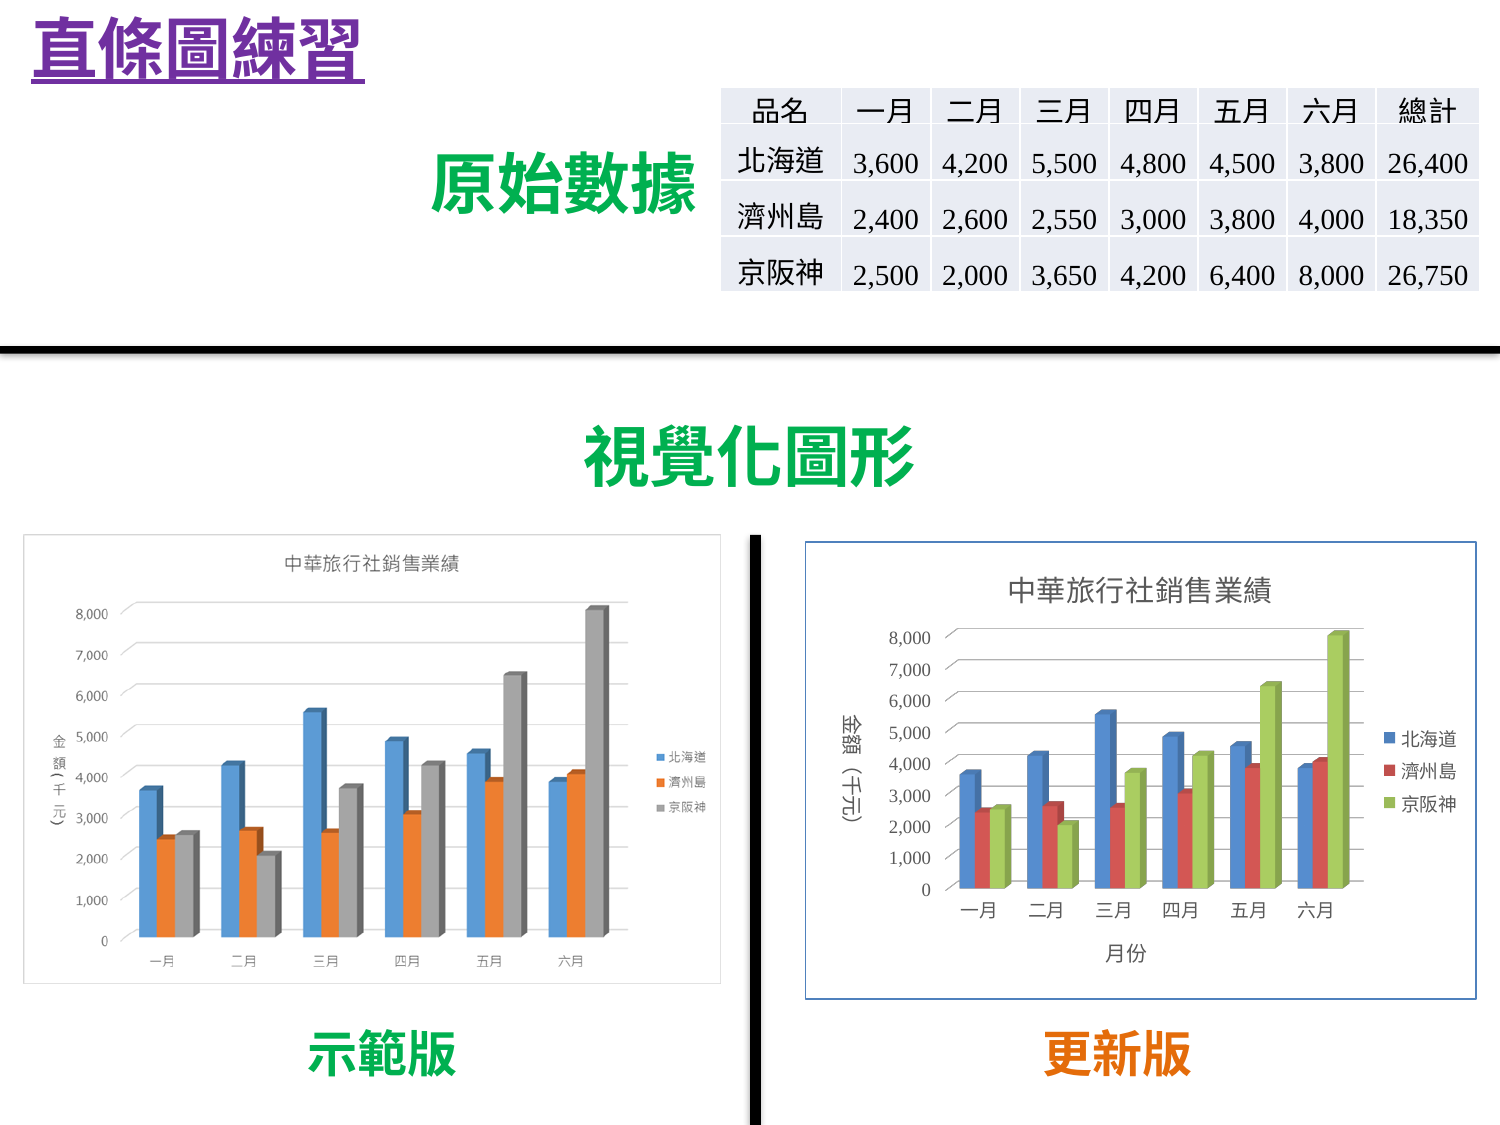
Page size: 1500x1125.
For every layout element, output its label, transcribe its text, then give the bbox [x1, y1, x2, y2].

table_cell 18,350 [1377, 181, 1479, 235]
table_cell 6,400 [1199, 237, 1286, 291]
table_cell 4,200 [932, 124, 1019, 179]
table_cell 3,600 [842, 124, 930, 179]
text_box [750, 534, 761, 1015]
table_cell 京阪神 [721, 237, 841, 291]
table_cell 8,000 [1288, 237, 1375, 291]
table_cell 2,550 [1021, 181, 1108, 235]
table_cell 濟州島 [721, 181, 841, 235]
table_cell 2,500 [842, 237, 930, 291]
table_header 一月 [842, 88, 930, 123]
table_cell 4,500 [1199, 124, 1286, 179]
text_box [750, 1090, 761, 1125]
text_box [0, 346, 1500, 354]
table_cell 3,650 [1021, 237, 1108, 291]
table_cell 2,600 [932, 181, 1019, 235]
text_box 直條圖練習 [0, 0, 396, 95]
table_header 四月 [1110, 88, 1197, 123]
table_cell 4,200 [1110, 237, 1197, 291]
chart [804, 540, 1477, 1000]
table_cell 4,800 [1110, 124, 1197, 179]
table_cell 3,000 [1110, 181, 1197, 235]
text_box 示範版 更新版 [0, 1015, 1500, 1090]
table_cell 4,000 [1288, 181, 1375, 235]
table_header 品名 [721, 88, 841, 123]
text_box 視覺化圖形 [0, 406, 1500, 502]
table_cell 26,400 [1377, 124, 1479, 179]
table_header 六月 [1288, 88, 1375, 123]
text_box 原始數據 [415, 134, 717, 230]
table_cell 北海道 [721, 124, 841, 179]
table_cell 2,400 [842, 181, 930, 235]
table_cell 26,750 [1377, 237, 1479, 291]
picture [23, 534, 721, 984]
table_cell 2,000 [932, 237, 1019, 291]
table_cell 3,800 [1288, 124, 1375, 179]
table_header 總計 [1377, 88, 1479, 123]
table_header 二月 [932, 88, 1019, 123]
table_header 五月 [1199, 88, 1286, 123]
table_cell 3,800 [1199, 181, 1286, 235]
table_header 三月 [1021, 88, 1108, 123]
table_cell 5,500 [1021, 124, 1108, 179]
